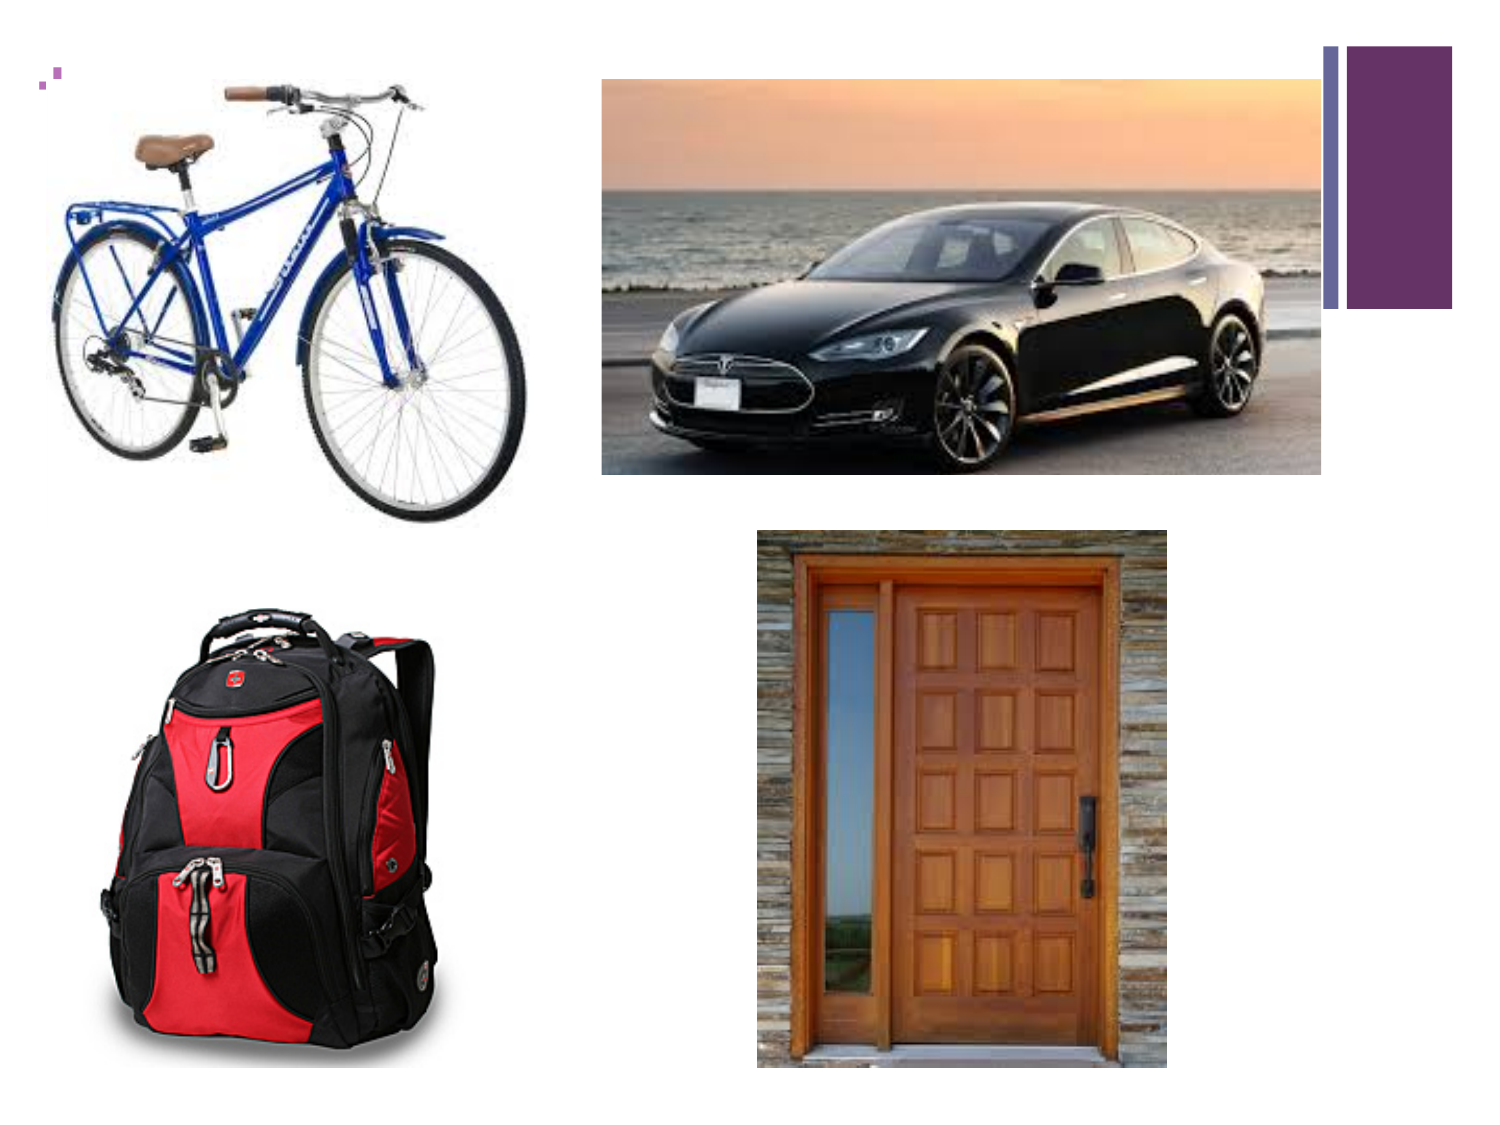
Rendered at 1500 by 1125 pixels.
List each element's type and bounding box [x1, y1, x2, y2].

picture [46, 78, 535, 528]
picture [757, 529, 1167, 1069]
list [600, 78, 1322, 475]
picture [46, 608, 507, 1069]
